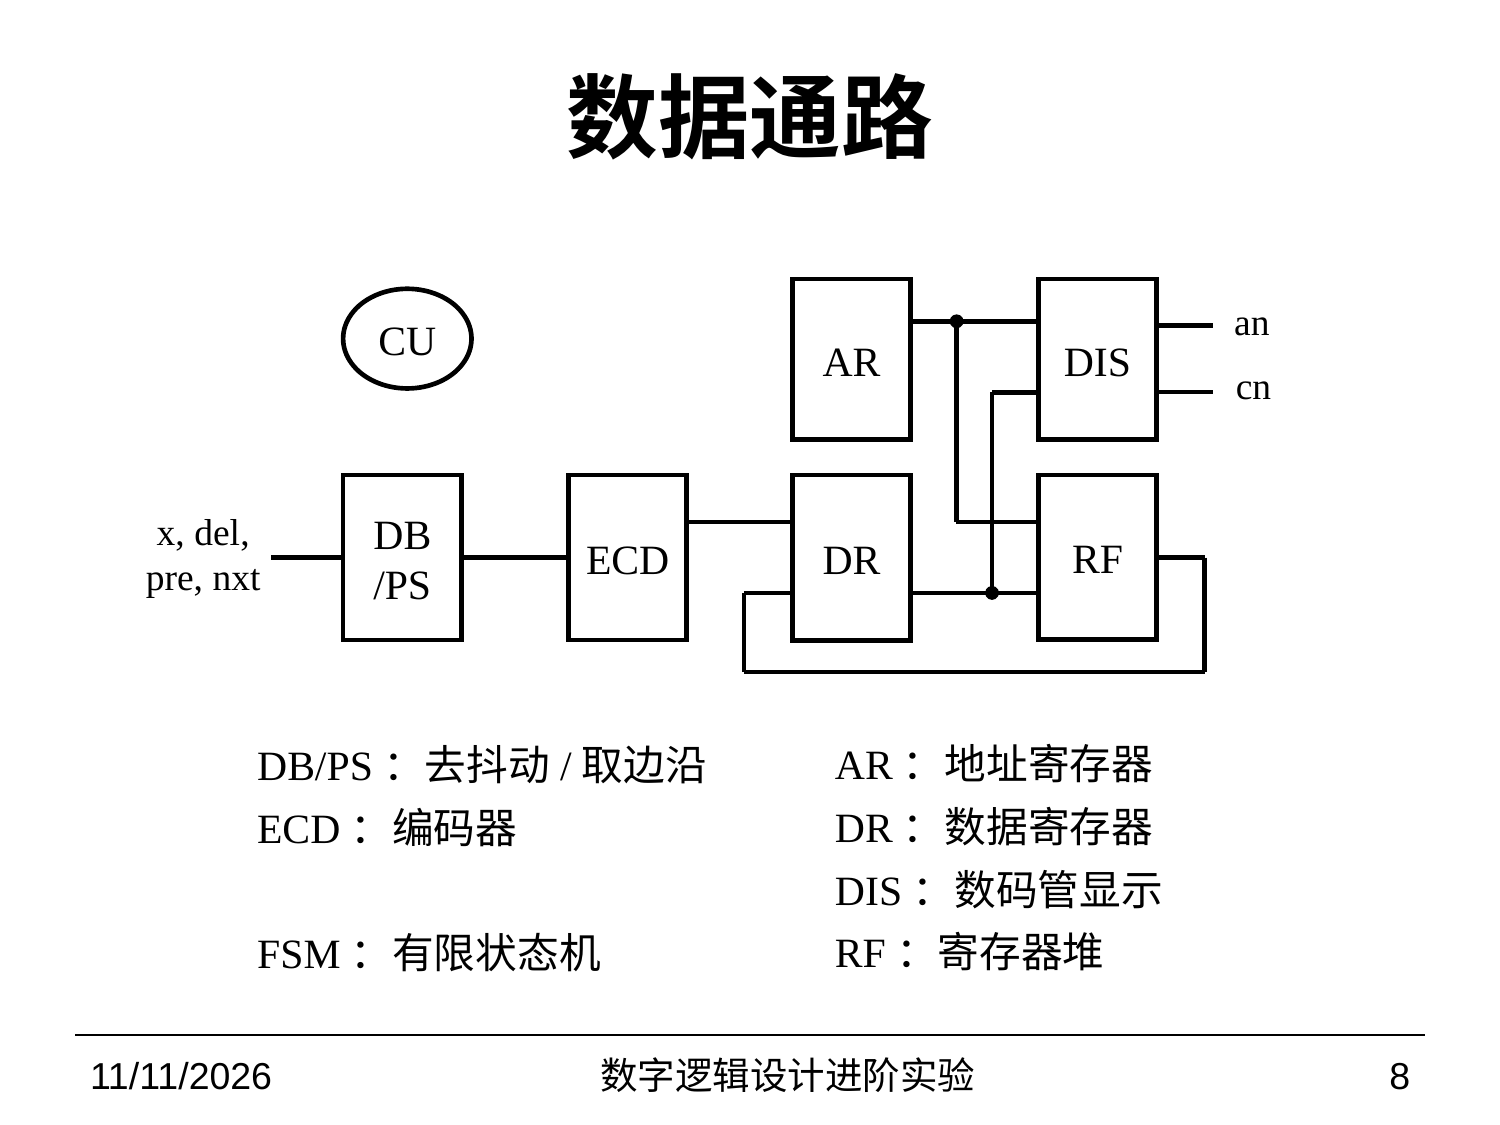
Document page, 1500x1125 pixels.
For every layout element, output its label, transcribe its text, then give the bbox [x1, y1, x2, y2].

slide_number 8 [1162, 1046, 1426, 1103]
text_box ECD [568, 474, 687, 640]
list DB/PS：去抖动/取边沿 ECD：编码器 FSM：有限状态机 [242, 731, 776, 998]
text_box DIS [1038, 278, 1157, 440]
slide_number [74, 1046, 425, 1103]
text_box x, del, pre, nxt [127, 500, 280, 606]
text_box AR：地址寄存器 DR：数据寄存器 DIS：数码管显示 RF：寄存器堆 [820, 730, 1214, 1000]
text_box RF [1038, 474, 1157, 640]
text_box DR [792, 474, 911, 641]
text_box cn [1206, 362, 1286, 417]
text_box an [1213, 298, 1285, 353]
text_box DB /PS [343, 474, 462, 640]
title 数据通路 [75, 45, 1425, 185]
text_box CU [343, 288, 472, 389]
footer 数字逻辑设计进阶实验 [425, 1046, 1150, 1103]
text_box AR [792, 278, 911, 440]
